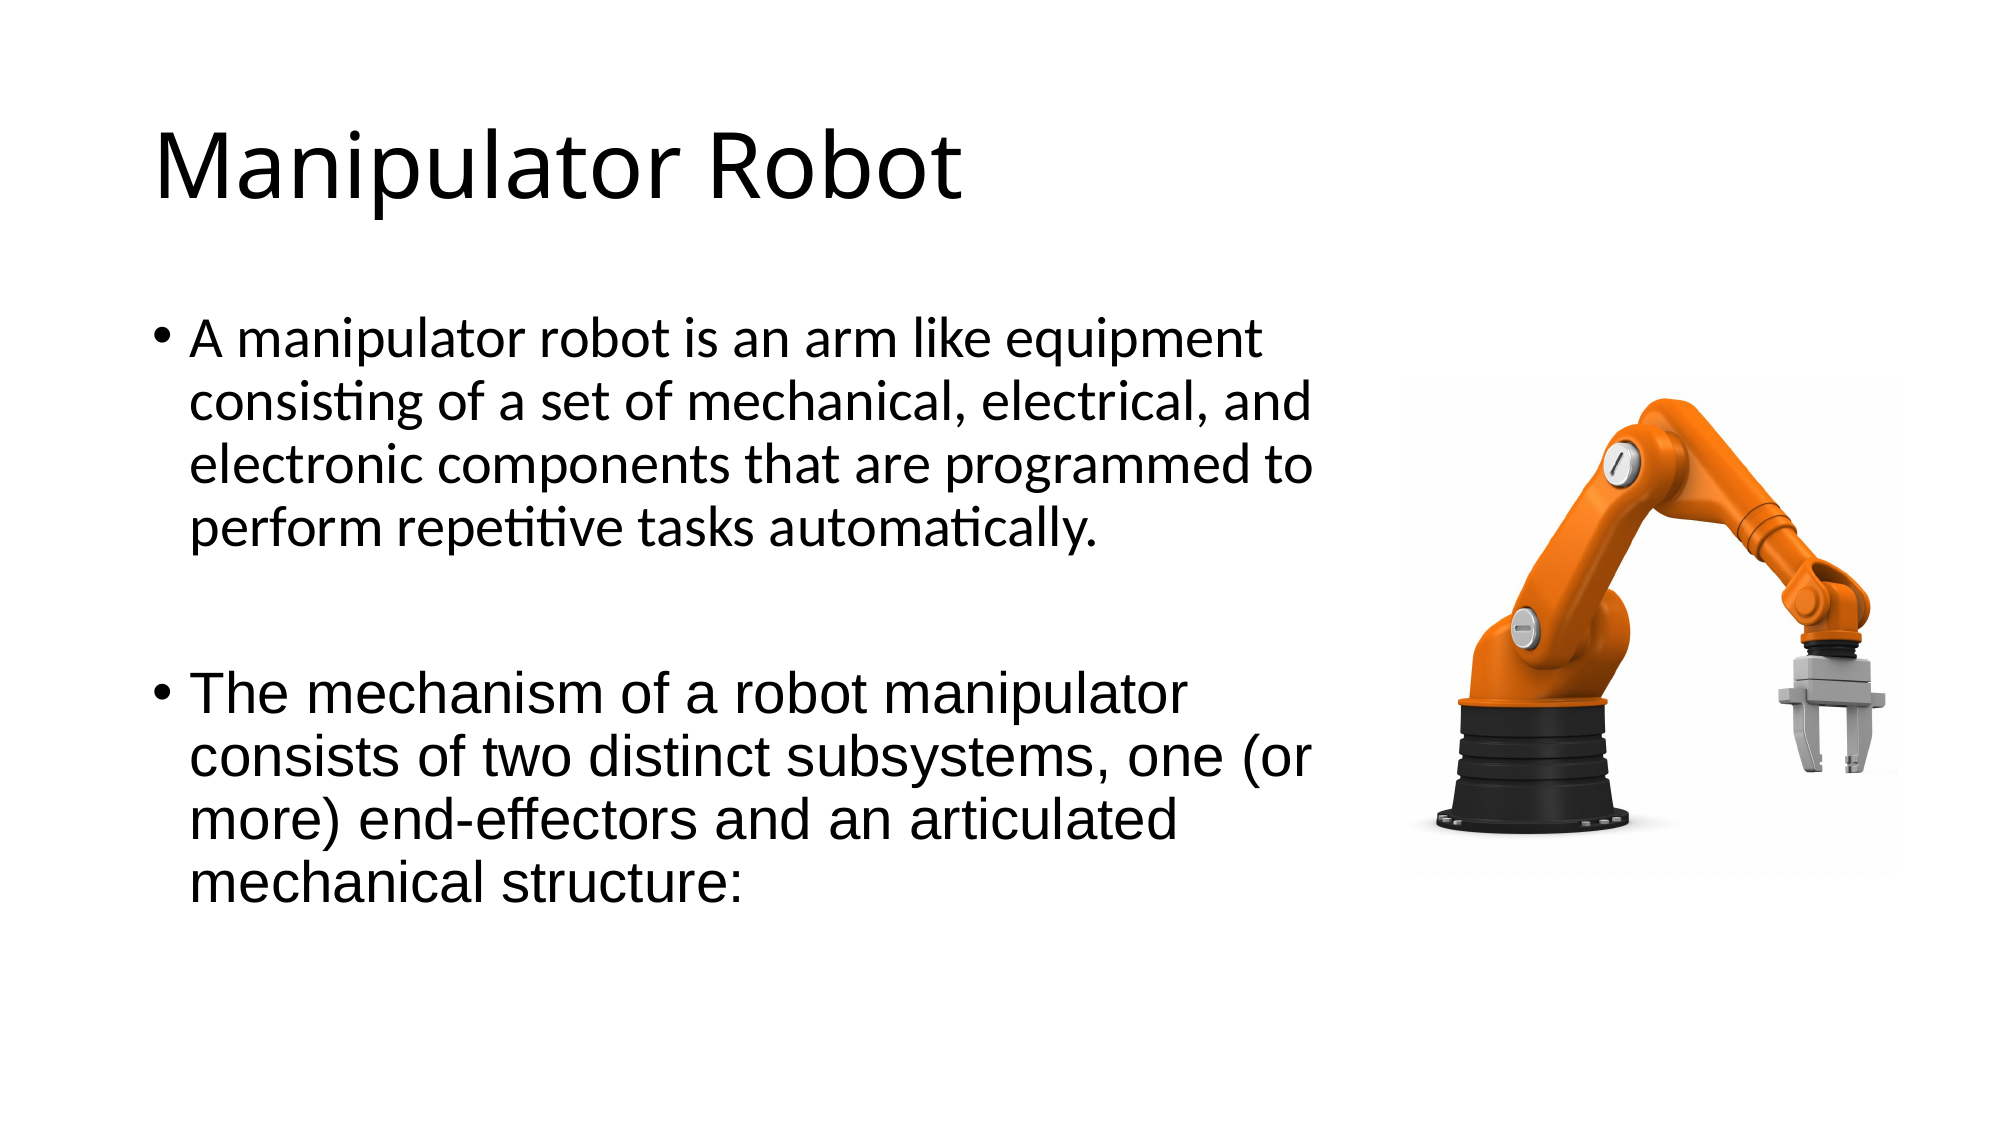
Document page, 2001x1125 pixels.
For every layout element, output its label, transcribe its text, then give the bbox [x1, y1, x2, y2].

list A manipulator robot is an arm like equipment consisting of a set of mechanical, electrical, and electronic components that are programmed to perform repetitive tasks automatically. The mechanism of a robot manipulator consists of two distinct subsystems, one (or more) end-effectors and an articulated mechanical structure: [137, 299, 1401, 1014]
title Manipulator Robot [137, 59, 1863, 278]
picture [1400, 377, 1897, 875]
